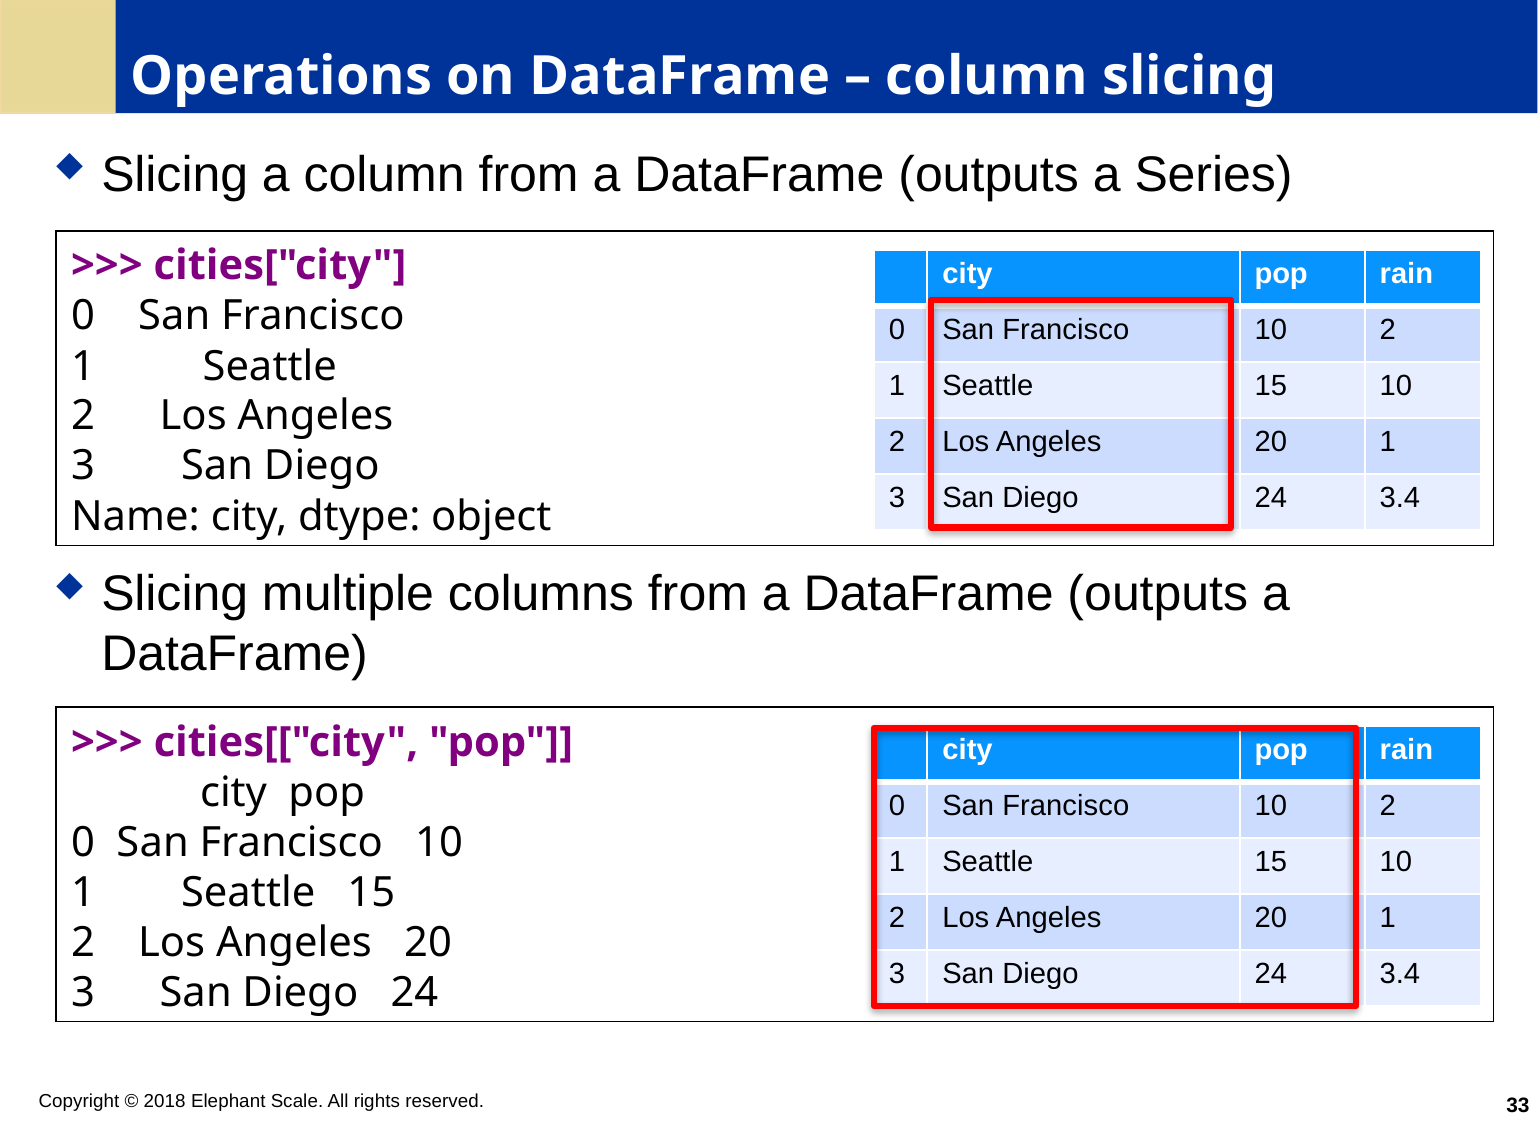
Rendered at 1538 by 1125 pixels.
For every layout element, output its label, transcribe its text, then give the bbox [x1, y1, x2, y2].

table_cell Seattle [1235, 363, 1239, 417]
table_header pop [1357, 727, 1364, 779]
table_cell 1 [1366, 895, 1480, 949]
table_cell 10 [1241, 309, 1364, 361]
table_cell 10 [1366, 363, 1480, 417]
table_cell 3 [875, 475, 925, 529]
table_header city [928, 251, 1239, 303]
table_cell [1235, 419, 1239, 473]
slide_number 33 [1439, 1079, 1530, 1117]
table_header pop [1241, 251, 1364, 303]
table_cell 1 [1366, 419, 1480, 473]
table_cell 1 [875, 363, 925, 417]
table_cell 2 [1366, 785, 1480, 837]
title Operations on DataFrame – column slicing [115, 0, 1538, 114]
picture [0, 0, 115, 114]
table_cell 2 [875, 419, 925, 473]
table_cell 24 [1241, 475, 1364, 529]
table_cell 10 [1366, 839, 1480, 893]
table_header rain [1366, 727, 1480, 779]
table_cell 3.4 [1366, 475, 1480, 529]
table_cell 0 [875, 309, 925, 361]
table_header [875, 251, 926, 303]
table_cell 3.4 [1366, 951, 1480, 1005]
table_header rain [1366, 251, 1480, 303]
text_box [930, 299, 1232, 528]
table_cell 15 [1241, 363, 1364, 417]
text_box >>> cities[["city", "pop"]] city pop 0 San Francisco 10 1 Seattle 15 2 Los Angeles 20 3 San Diego 24 [56, 706, 1494, 1022]
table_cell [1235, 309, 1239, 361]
table_cell San Diego [1235, 475, 1239, 529]
footer Copyright © 2018 Elephant Scale. All rights reserved. [38, 1088, 932, 1112]
text_box >>> cities["city"] 0 San Francisco 1 Seattle 2 Los Angeles 3 San Diego Name: city, dtype: object [56, 230, 1494, 546]
table_cell 2 [1366, 309, 1480, 361]
list Slicing a column from a DataFrame (outputs a Series) Slicing multiple columns from a DataFrame (outputs a DataFrame) [38, 133, 1500, 1060]
text_box [873, 727, 1357, 1007]
table_cell 20 [1241, 419, 1364, 473]
